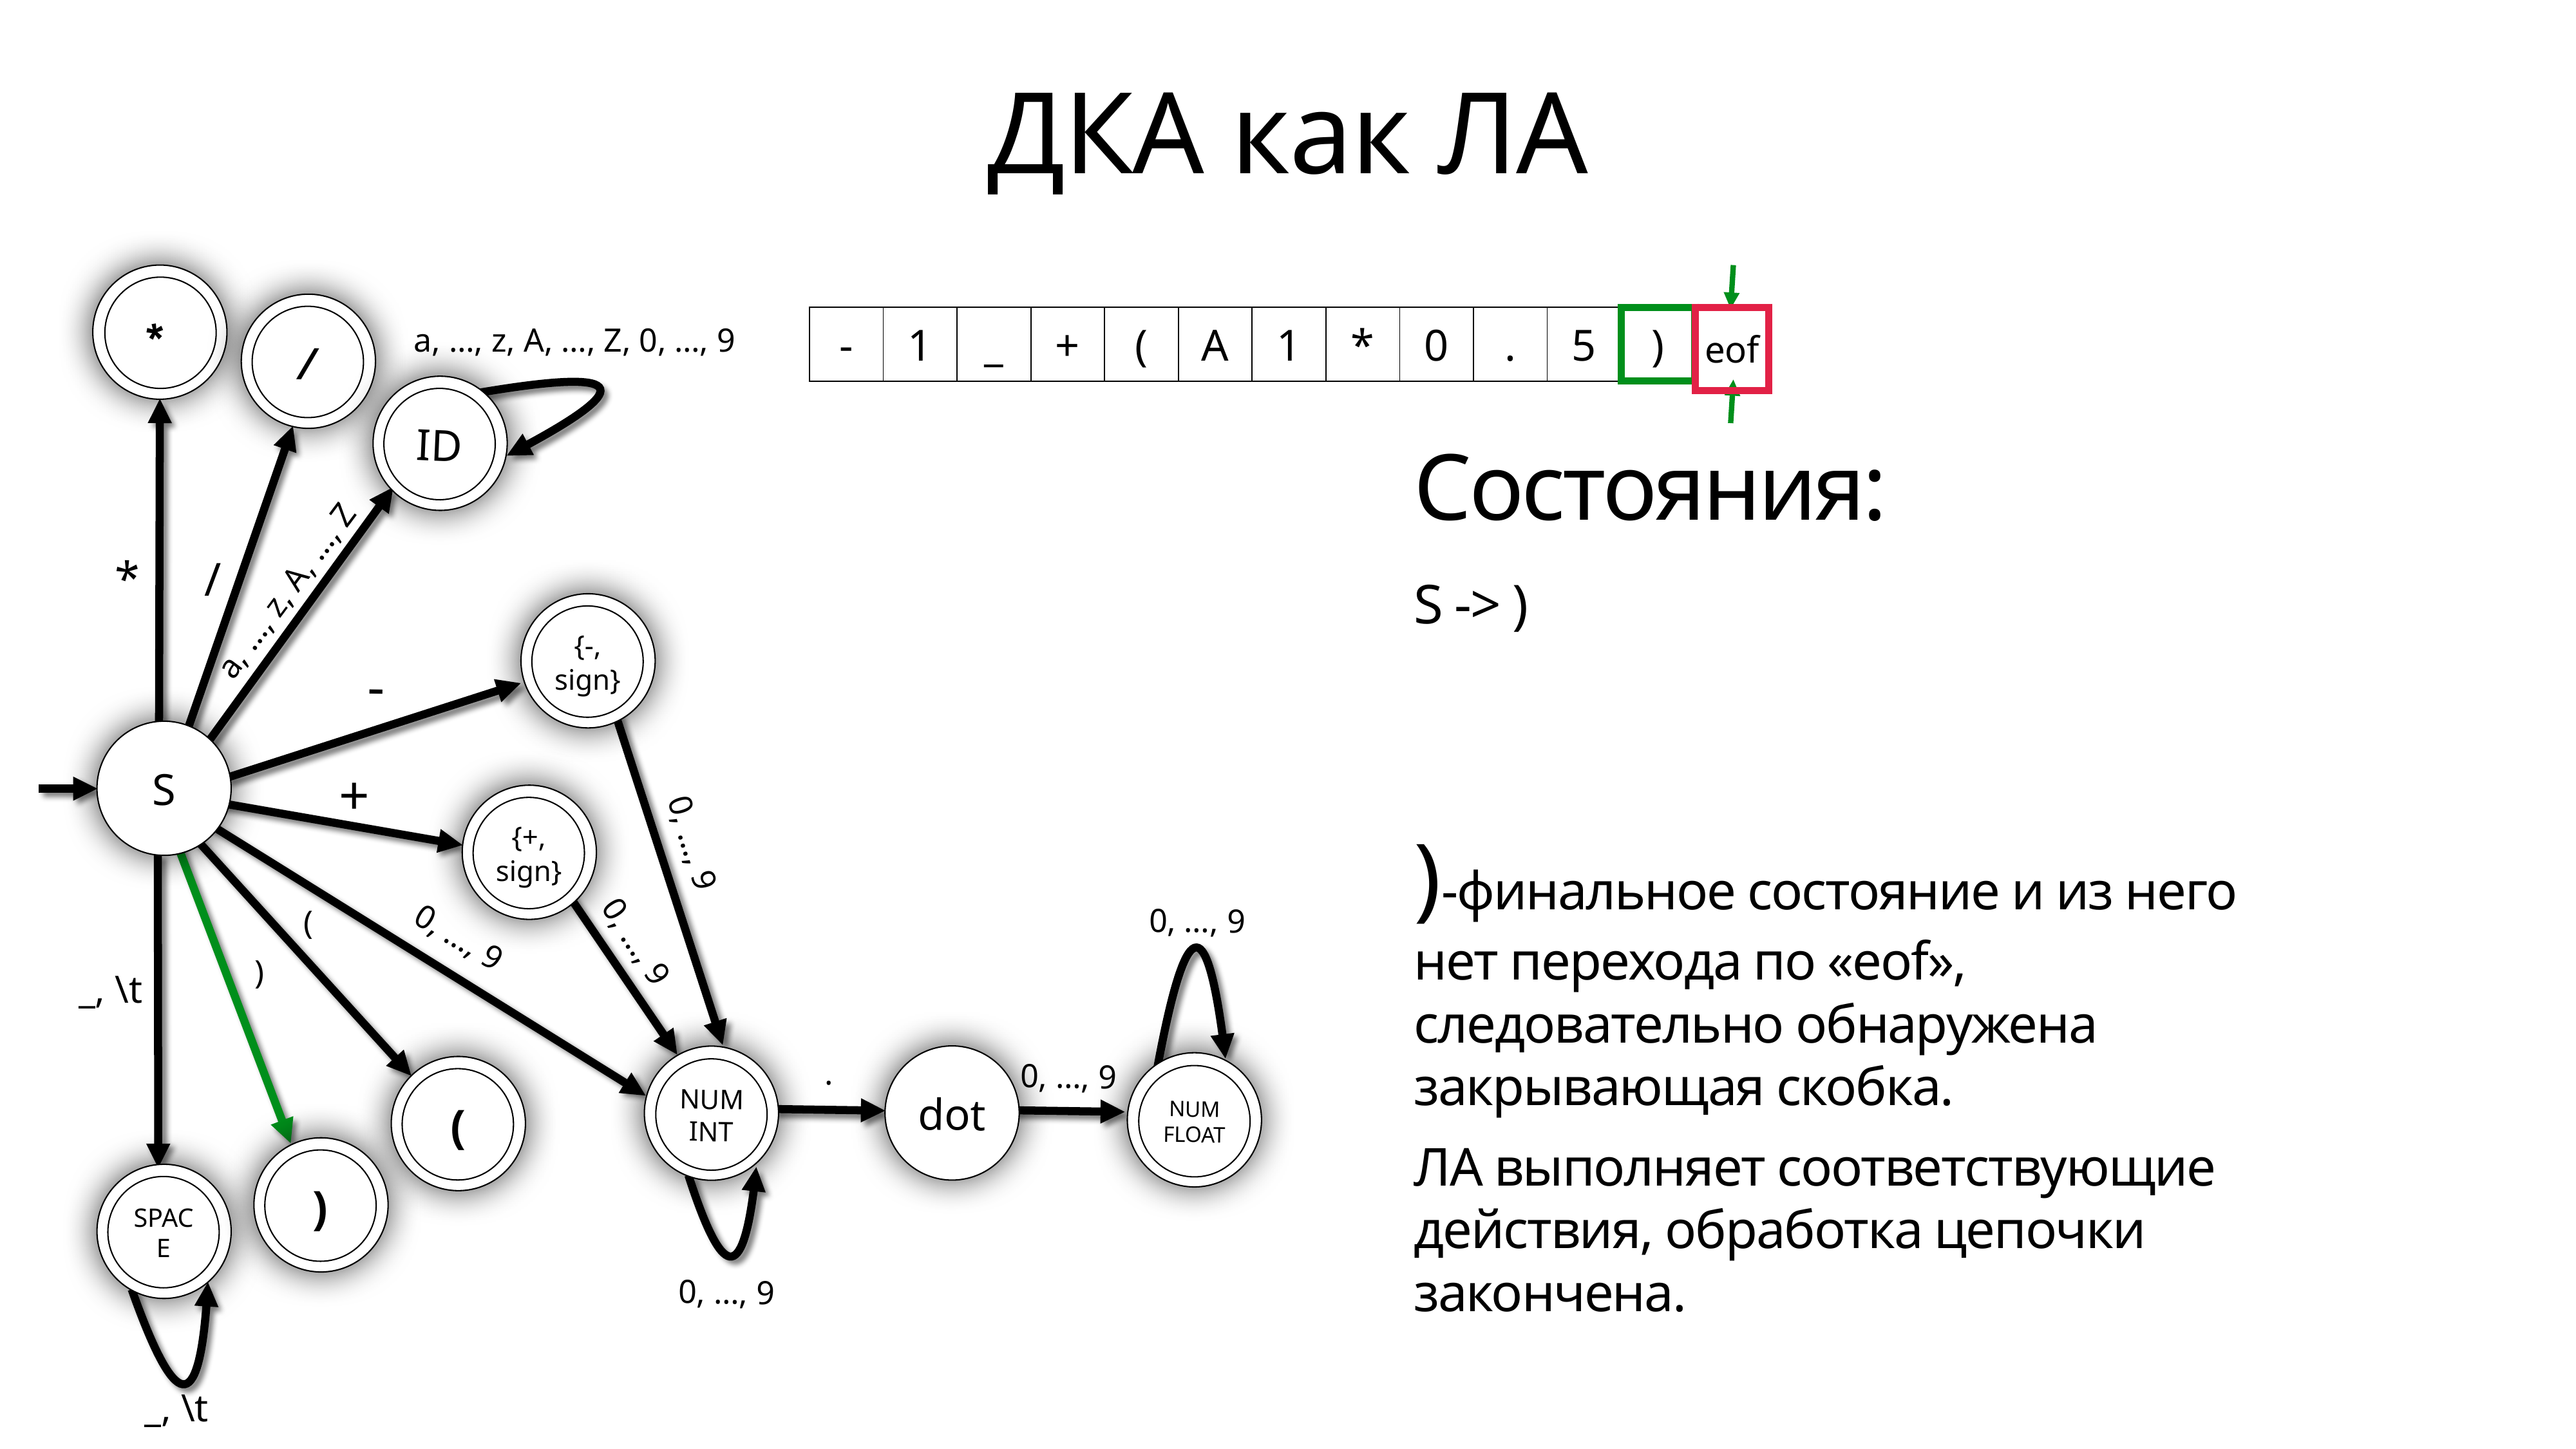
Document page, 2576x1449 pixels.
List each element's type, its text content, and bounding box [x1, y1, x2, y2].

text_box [38, 254, 1263, 1443]
table_header * [1327, 308, 1399, 381]
text_box )-финальное состояние и из него нет перехода по «eof», следовательно обнаружена закрывающая скобка. ЛА выполняет соответствующие действия, обработка цепочки закончена. [1408, 812, 2282, 1355]
table_header eof [1699, 311, 1730, 387]
table_header 5 [1548, 308, 1618, 381]
title ДКА как ЛА [128, 81, 2448, 265]
table_header eof [1734, 311, 1765, 387]
table_header 0 [1400, 308, 1473, 381]
table_header . [1474, 308, 1547, 381]
table_header ) [1625, 311, 1691, 377]
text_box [1730, 265, 1734, 424]
list Состояния: S -> ) [1408, 422, 2283, 702]
table_header 1 [1263, 308, 1325, 381]
